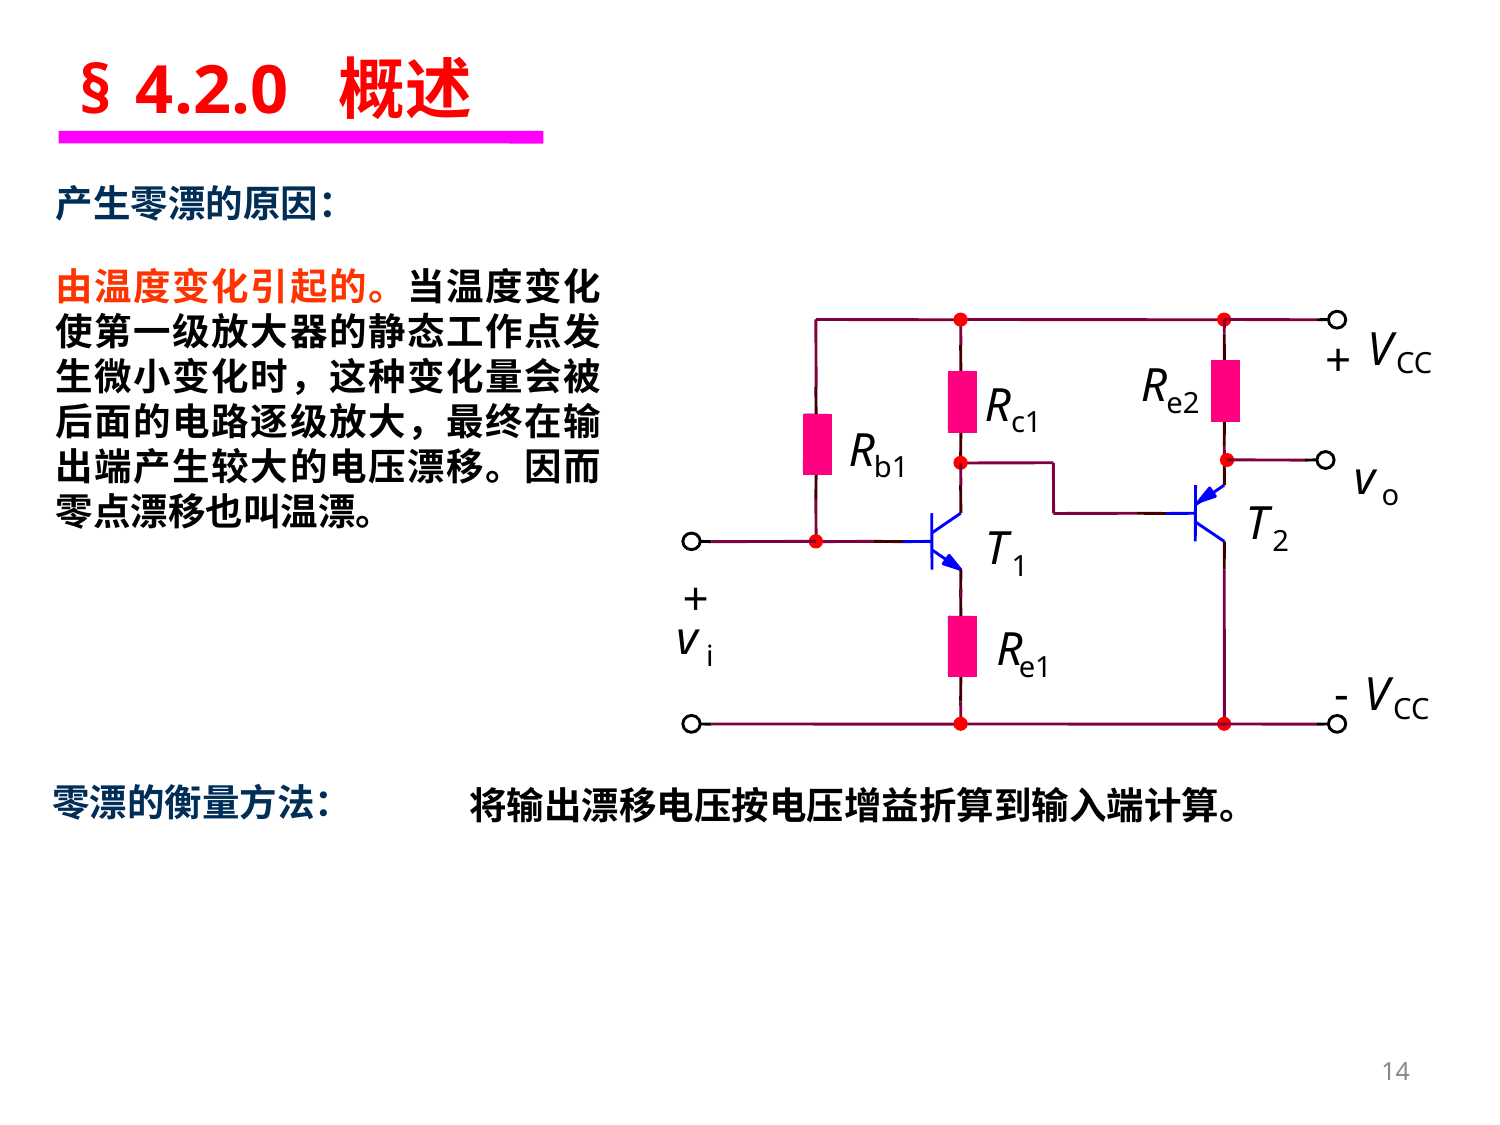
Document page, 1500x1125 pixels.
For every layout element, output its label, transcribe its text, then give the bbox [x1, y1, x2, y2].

text_box 由温度变化引起的。当温度变化使第一级放大器的静态工作点发生微小变化时，这种变化量会被后面的电路逐级放大，最终在输出端产生较大的电压漂移。因而零点漂移也叫温漂。 [41, 255, 617, 541]
text_box 产生零漂的原因： [41, 172, 529, 233]
text_box § 4.2.0 概述 [64, 31, 585, 124]
text_box 将输出漂移电压按电压增益折算到输入端计算。 [454, 775, 1293, 835]
slide_number 14 [1074, 1042, 1425, 1103]
text_box 零漂的衡量方法： [37, 772, 525, 832]
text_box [662, 296, 1451, 747]
